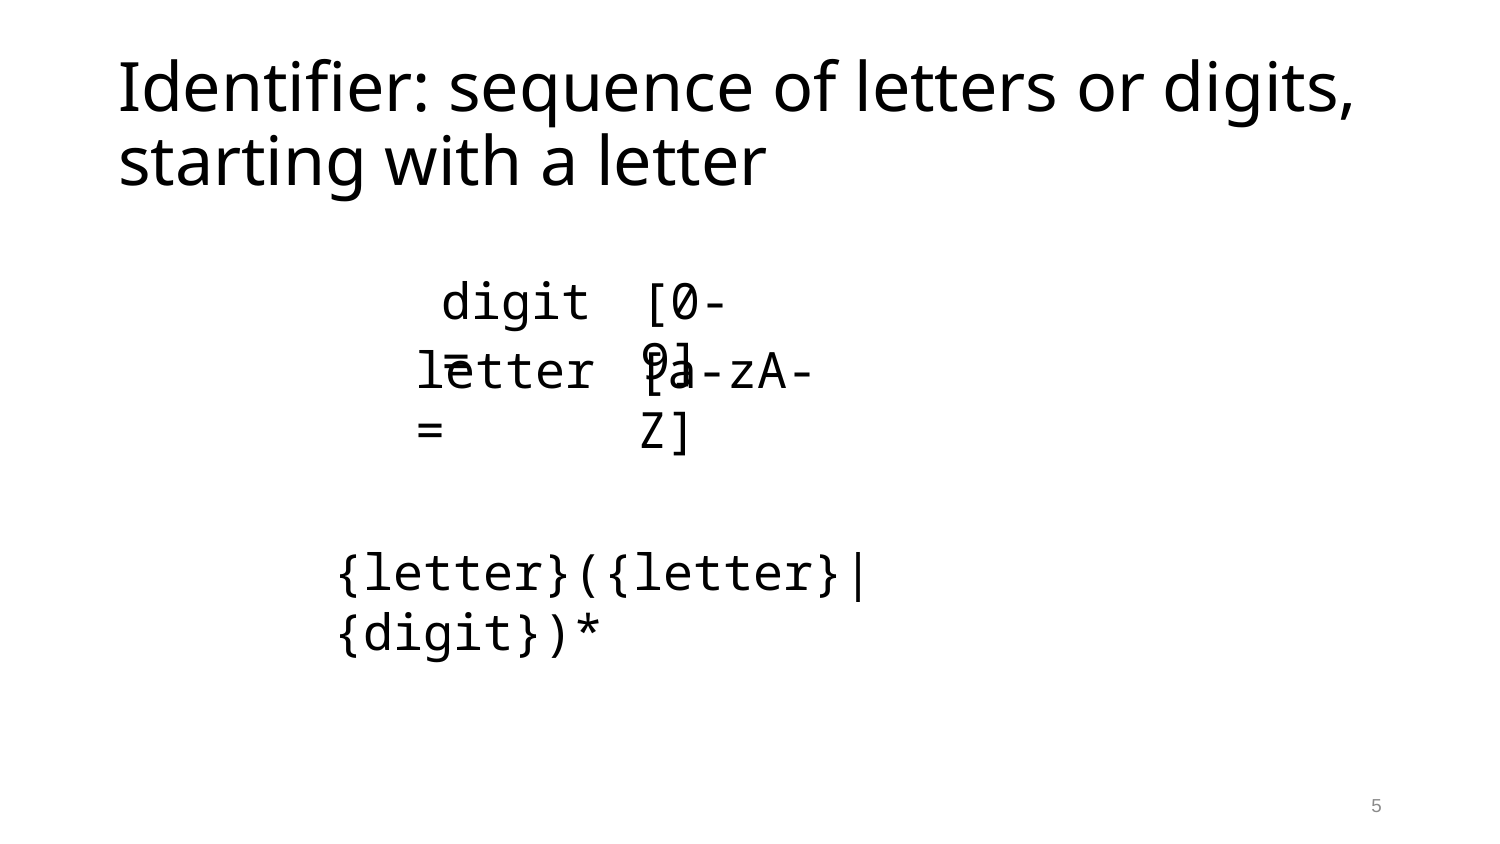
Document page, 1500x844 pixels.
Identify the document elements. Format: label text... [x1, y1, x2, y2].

text_box [0-9] [629, 263, 795, 333]
text_box digit = [430, 263, 629, 333]
text_box [a-zA-Z] [626, 333, 888, 406]
slide_number 5 [1059, 782, 1397, 827]
title Identifier: sequence of letters or digits, starting with a letter [103, 44, 1397, 208]
text_box {letter}({letter}|{digit})* [322, 534, 1103, 607]
text_box letter = [404, 333, 626, 406]
